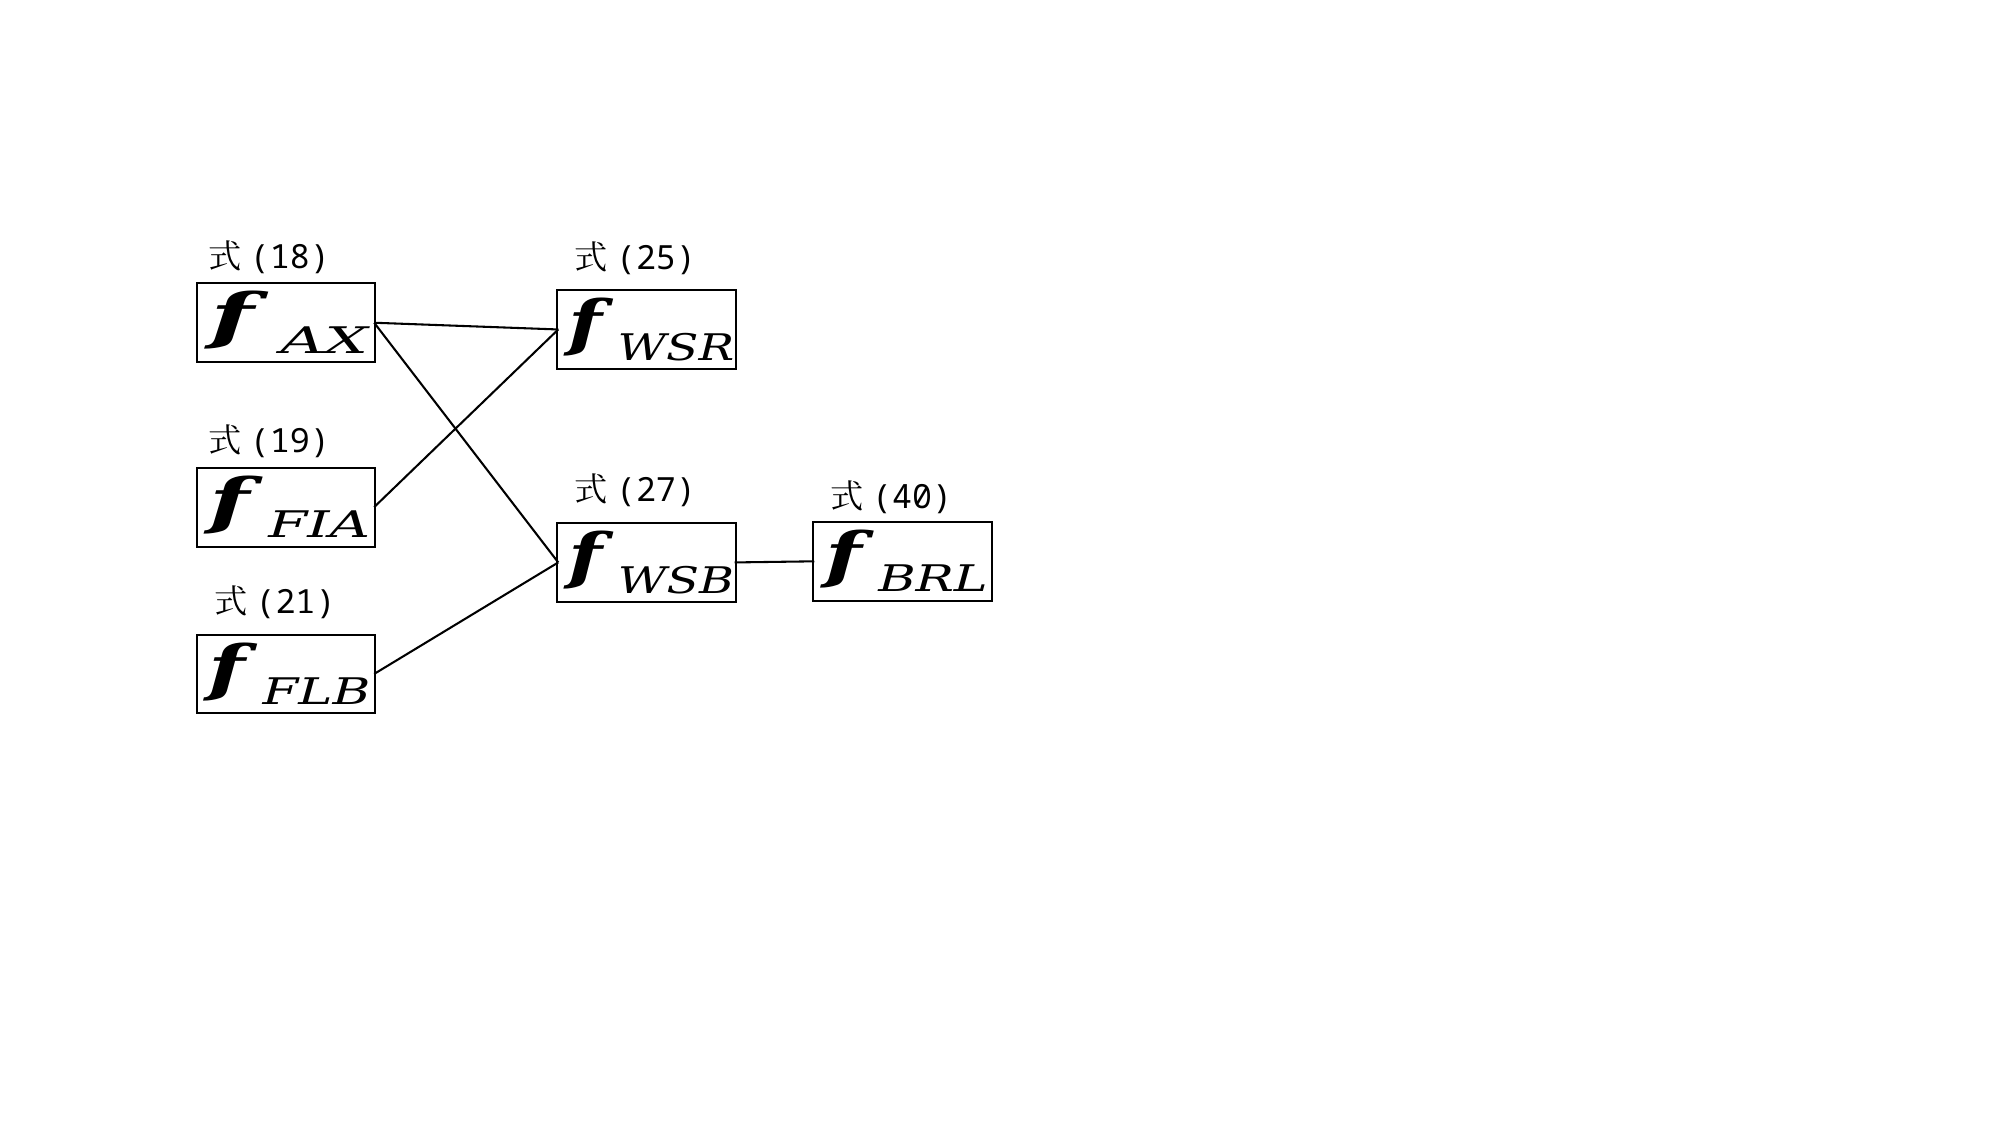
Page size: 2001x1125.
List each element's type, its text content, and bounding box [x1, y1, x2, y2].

text_box 式(18) [193, 228, 345, 283]
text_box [374, 322, 559, 562]
text_box 式(21) [199, 573, 351, 628]
text_box 式(40) [816, 467, 967, 522]
text_box 式(25) [560, 228, 711, 284]
text_box 式(27) [560, 460, 711, 516]
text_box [374, 562, 559, 674]
text_box 式(19) [193, 411, 345, 467]
